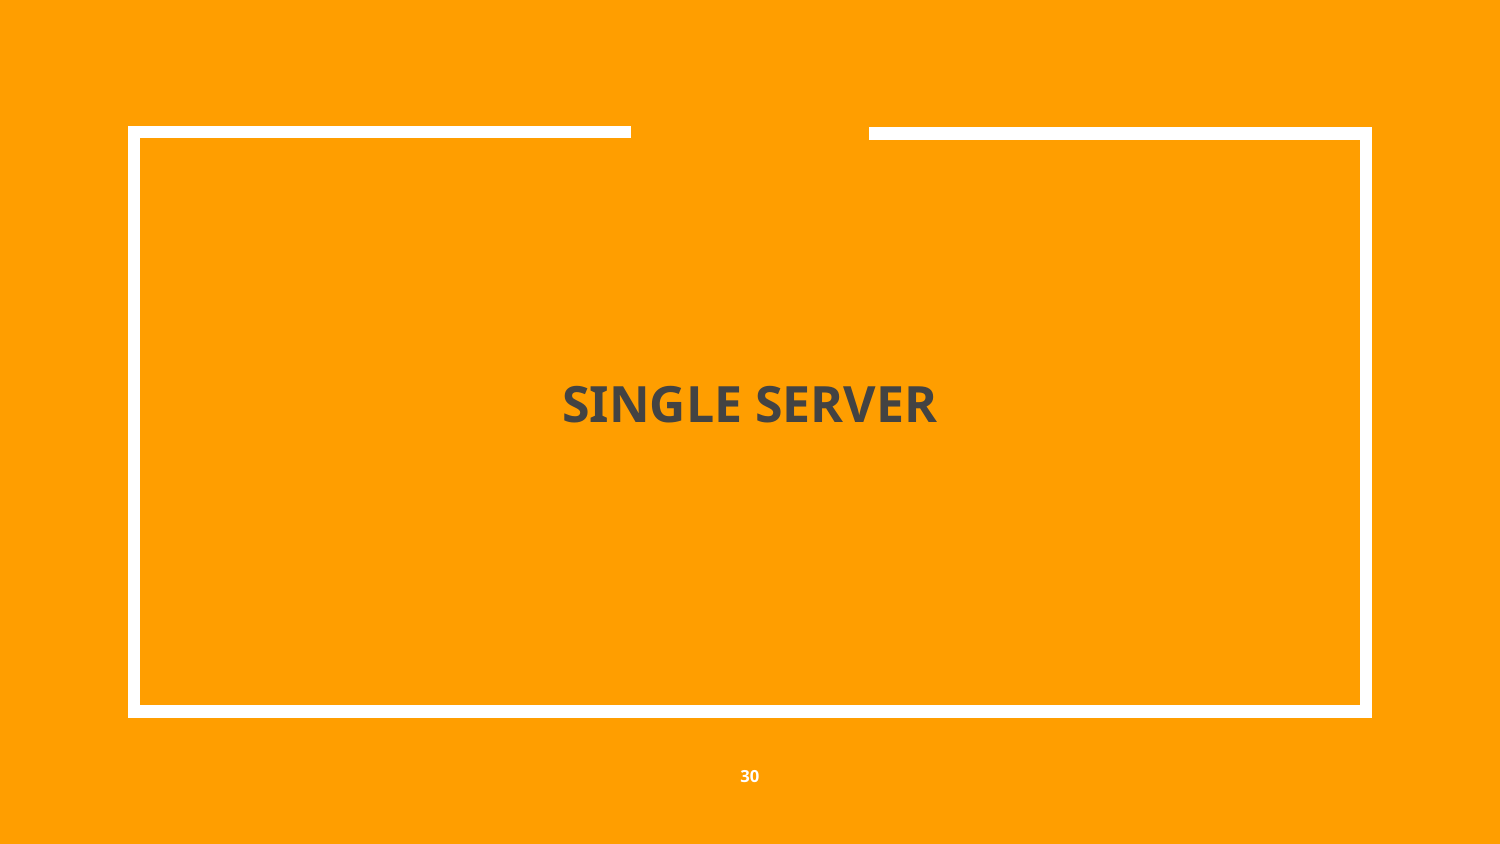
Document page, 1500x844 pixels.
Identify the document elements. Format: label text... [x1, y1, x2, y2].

slide_number ‹#› [0, 711, 1500, 844]
title SINGLE SERVER [317, 359, 1183, 433]
